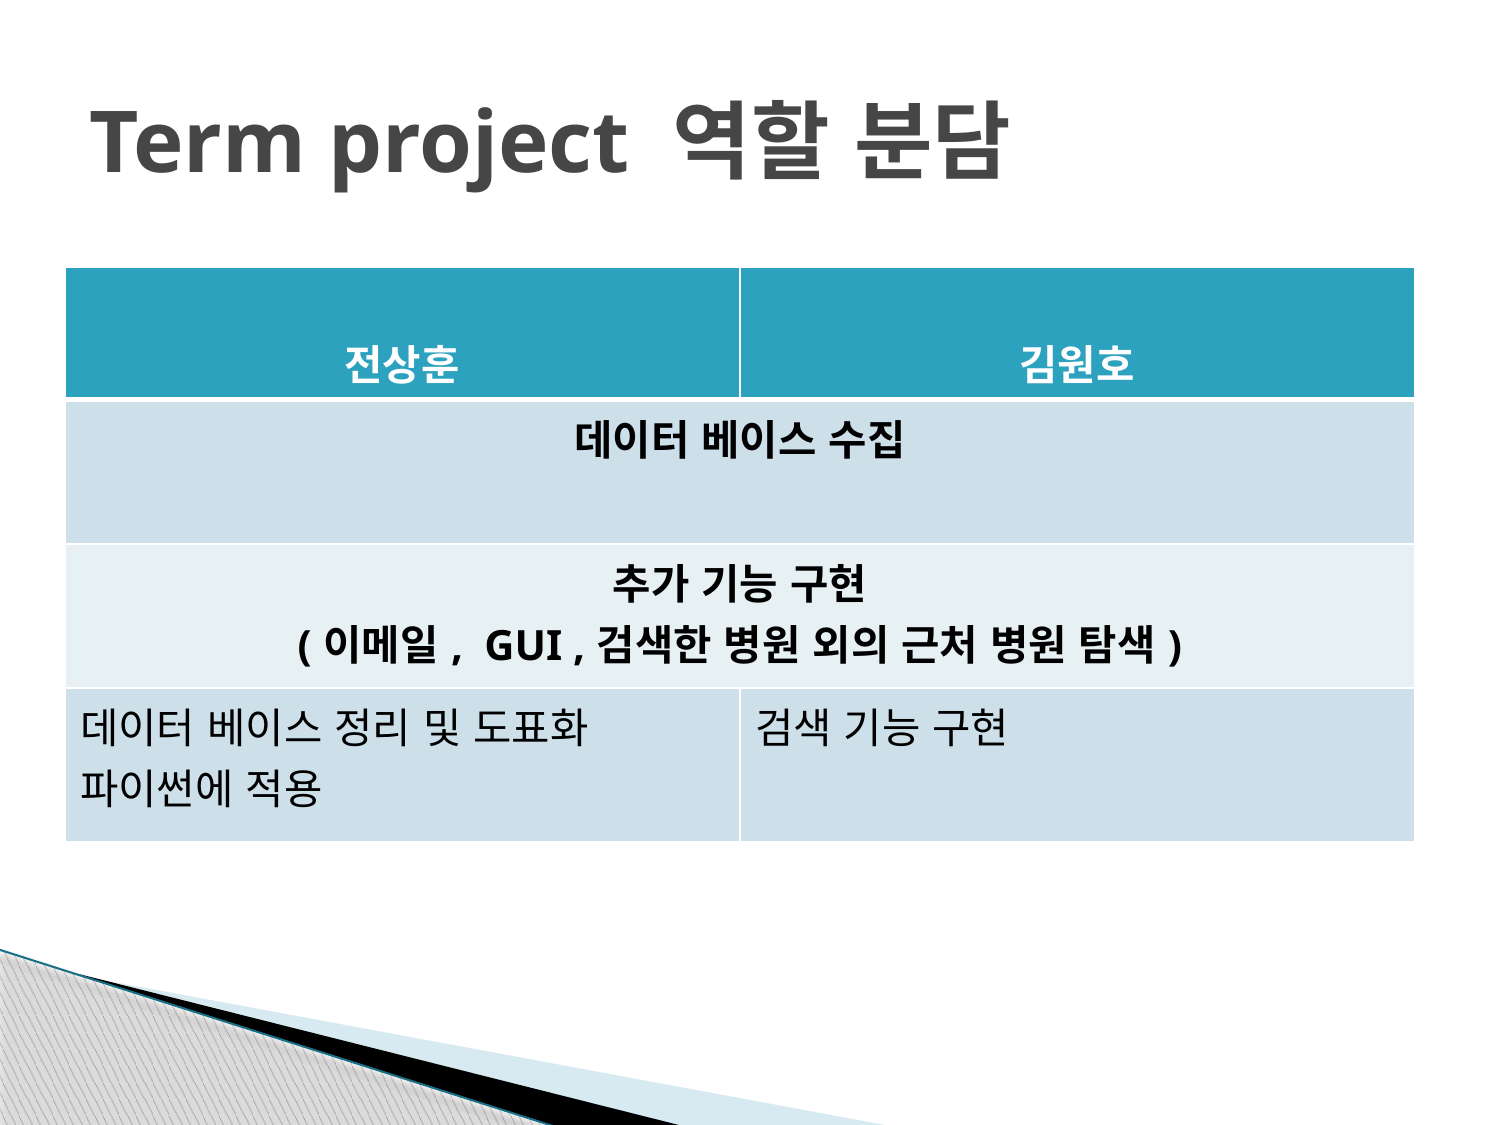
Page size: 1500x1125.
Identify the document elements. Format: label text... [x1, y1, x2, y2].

table_cell 데이터 베이스 정리 및 도표화 파이썬에 적용 [66, 689, 739, 841]
title Term project 역할 분담 [75, 45, 1425, 233]
table_cell 추가 기능 구현 (이메일, GUI ,검색한 병원 외의 근처 병원 탐색) [66, 545, 1414, 687]
table_header 김원호 [741, 268, 1414, 397]
table_cell 데이터 베이스 수집 [66, 402, 1414, 543]
table_header 전상훈 [66, 268, 739, 397]
table_cell 검색 기능 구현 [741, 689, 1414, 841]
